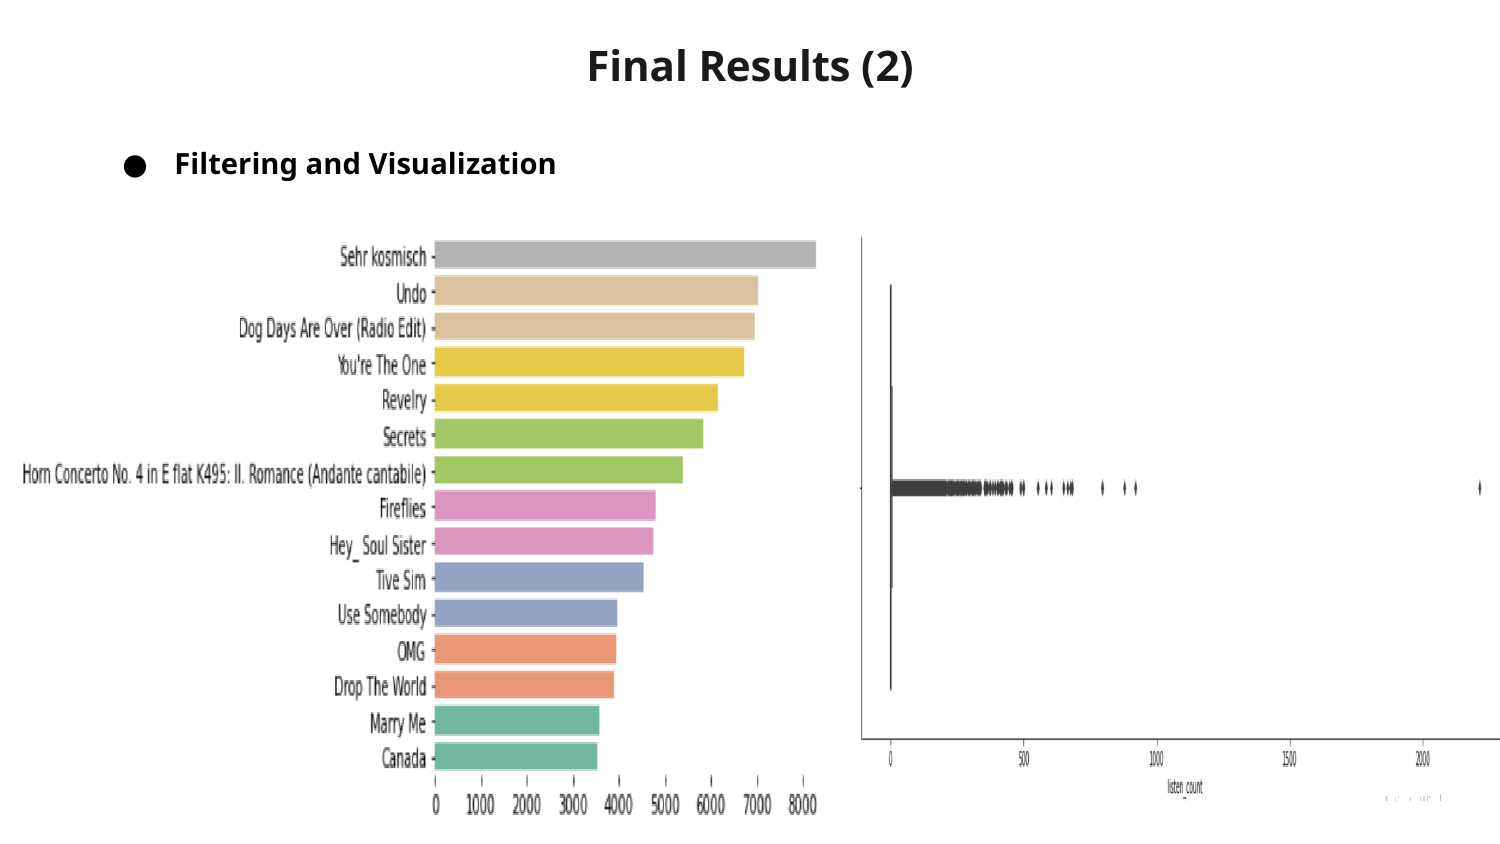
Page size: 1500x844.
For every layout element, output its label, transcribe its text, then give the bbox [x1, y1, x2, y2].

title Final Results (2) [119, 21, 1381, 110]
picture [852, 225, 1500, 802]
picture [0, 225, 839, 844]
text_box Filtering and Visualization [84, 130, 722, 196]
